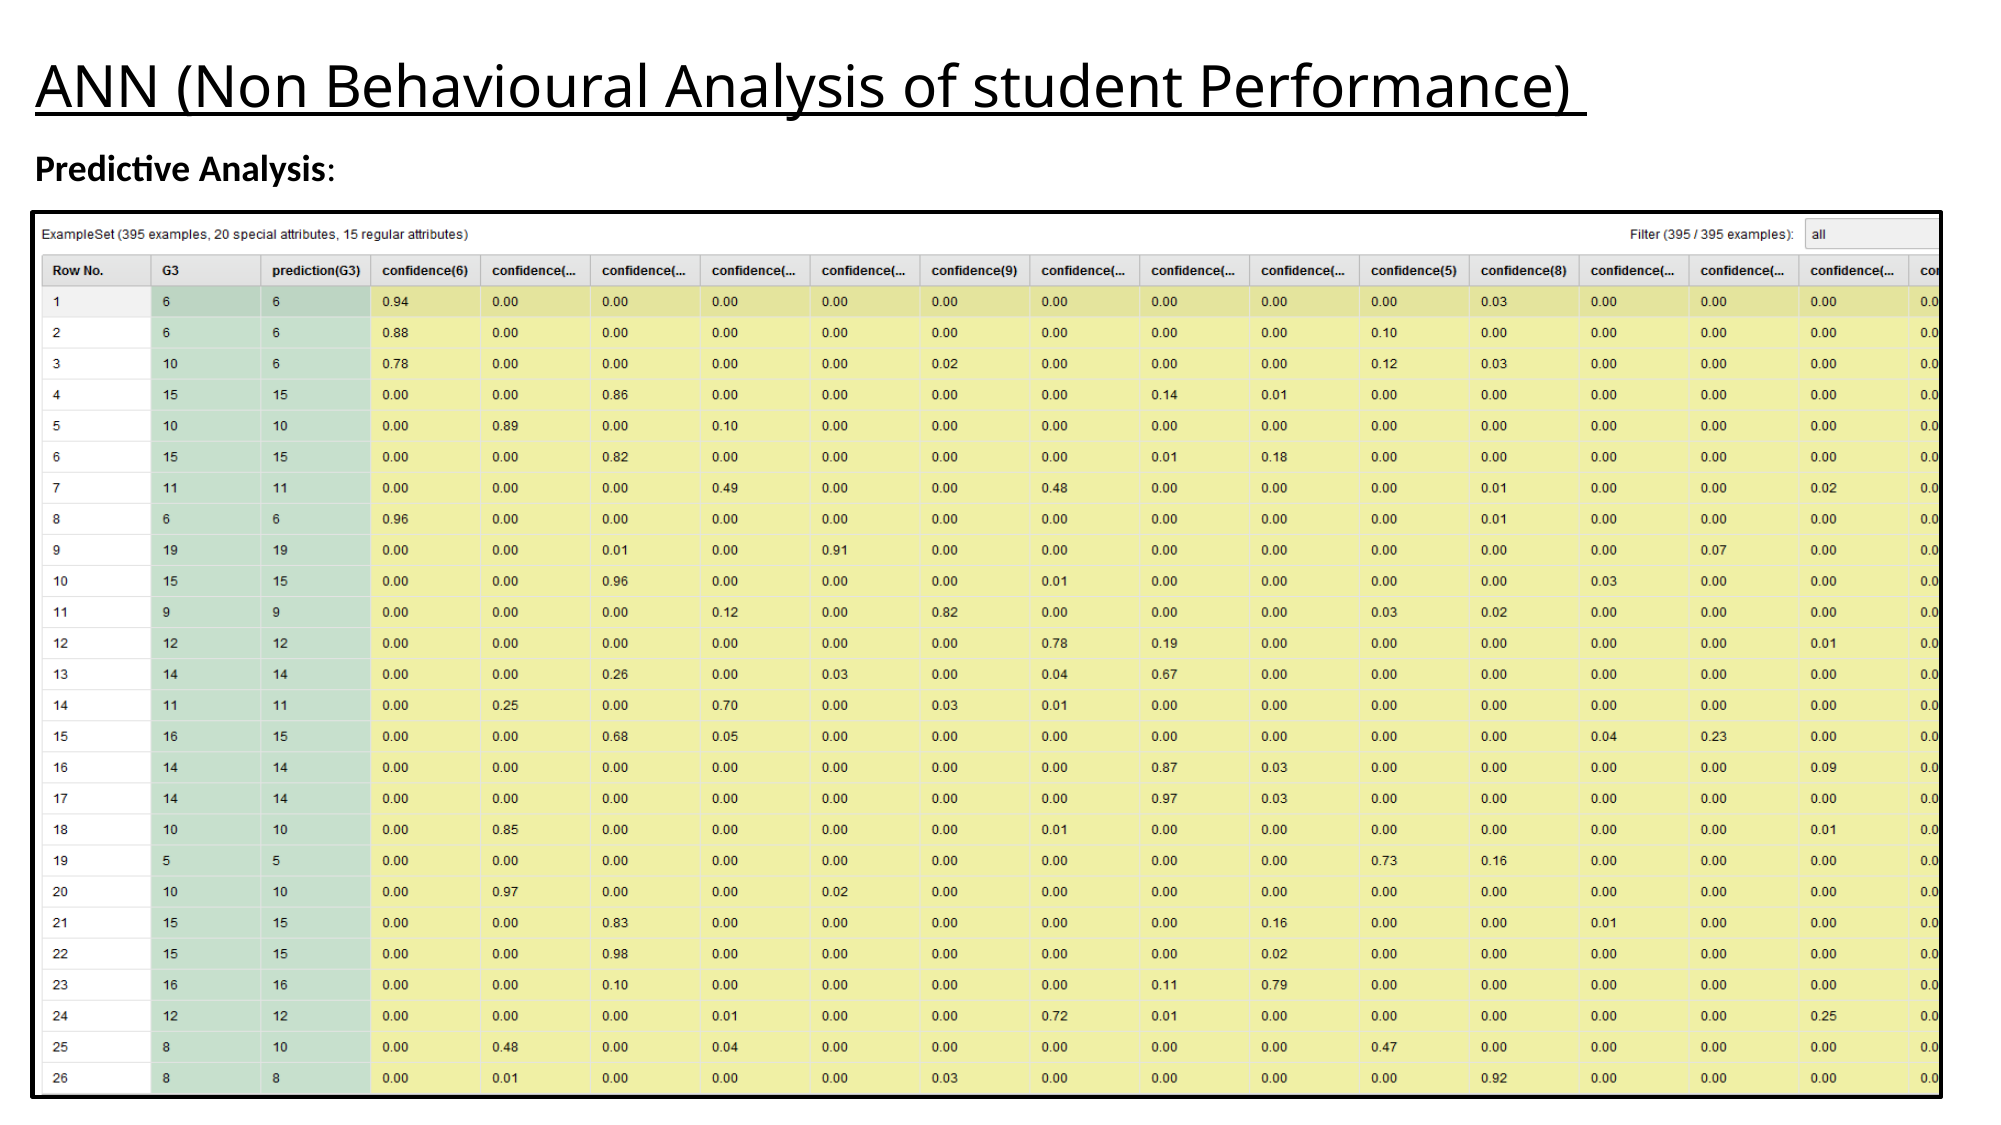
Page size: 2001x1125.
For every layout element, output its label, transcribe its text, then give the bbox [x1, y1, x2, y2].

text_box ANN (Non Behavioural Analysis of student Performance) [20, 0, 2000, 198]
picture [34, 214, 1939, 1095]
text_box Predictive Analysis: [20, 136, 447, 197]
